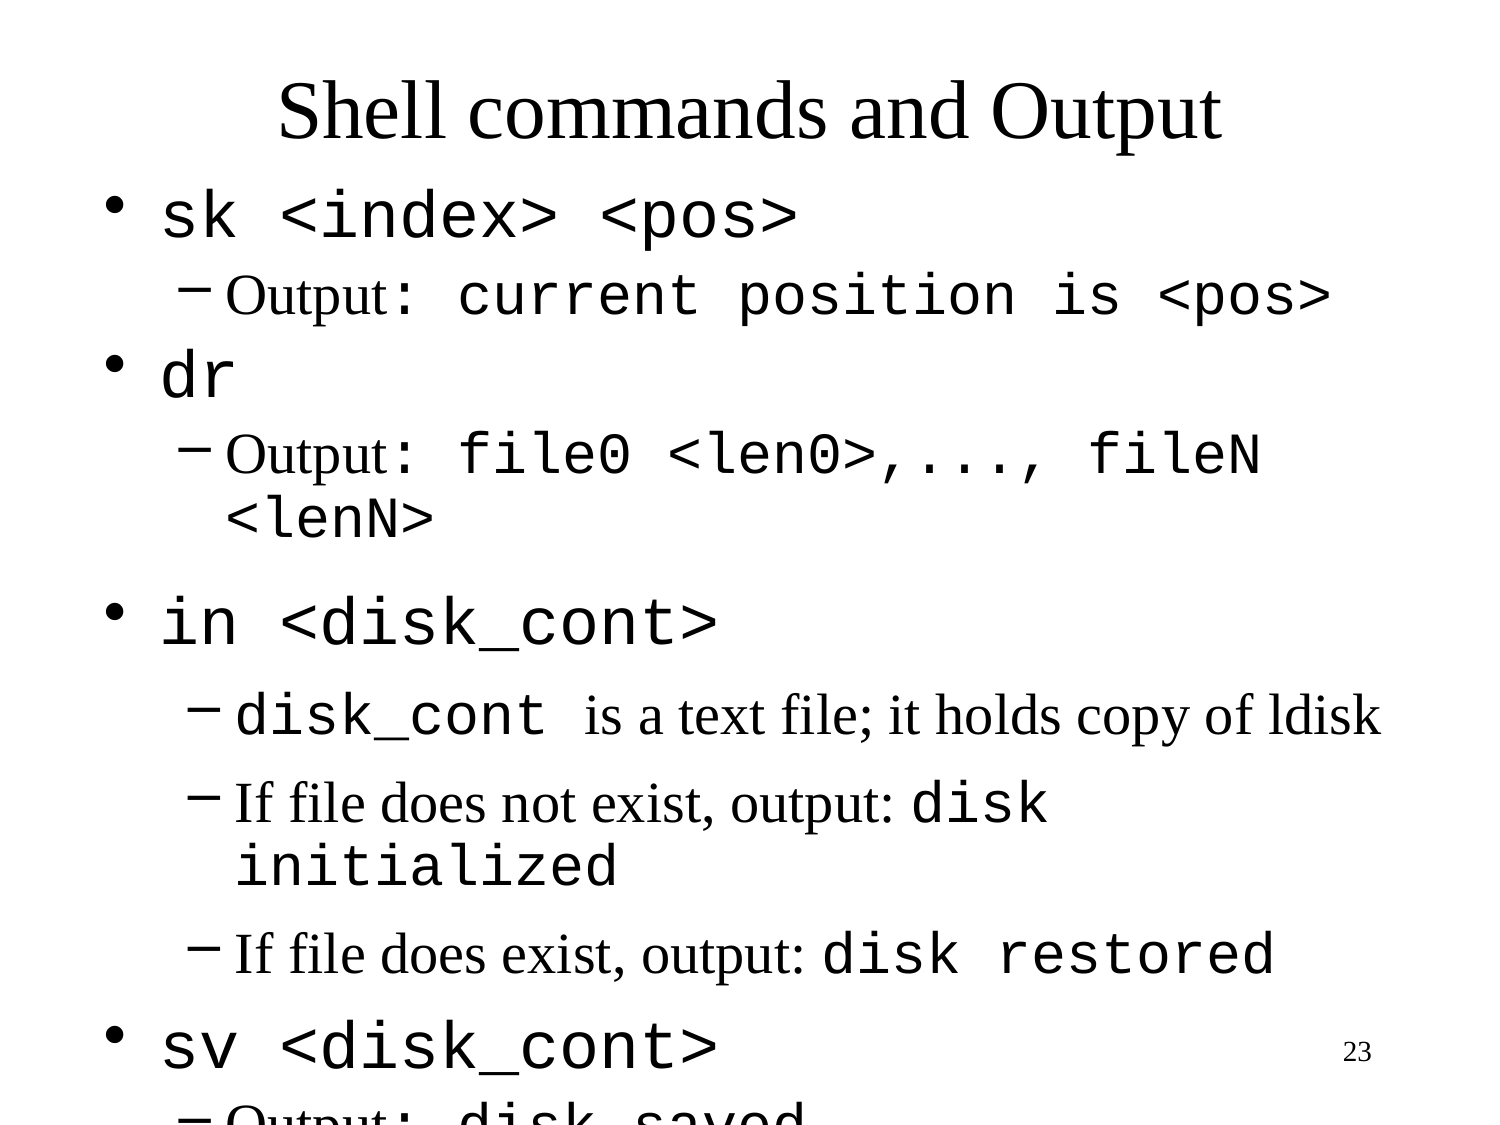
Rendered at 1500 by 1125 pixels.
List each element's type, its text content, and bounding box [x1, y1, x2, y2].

title Shell commands and Output [112, 42, 1388, 168]
list sk <index> <pos> Output: current position is <pos> dr Output: file0 <len0>,..., fileN <lenN> in <disk_cont> disk_cont is a text file; it holds copy of ldisk If file does not exist, output: disk initialized If file does exist, output: disk restored sv <disk_cont> Output: disk saved If any command fails, output: error [88, 172, 1459, 1012]
slide_number 23 [1074, 1024, 1388, 1101]
